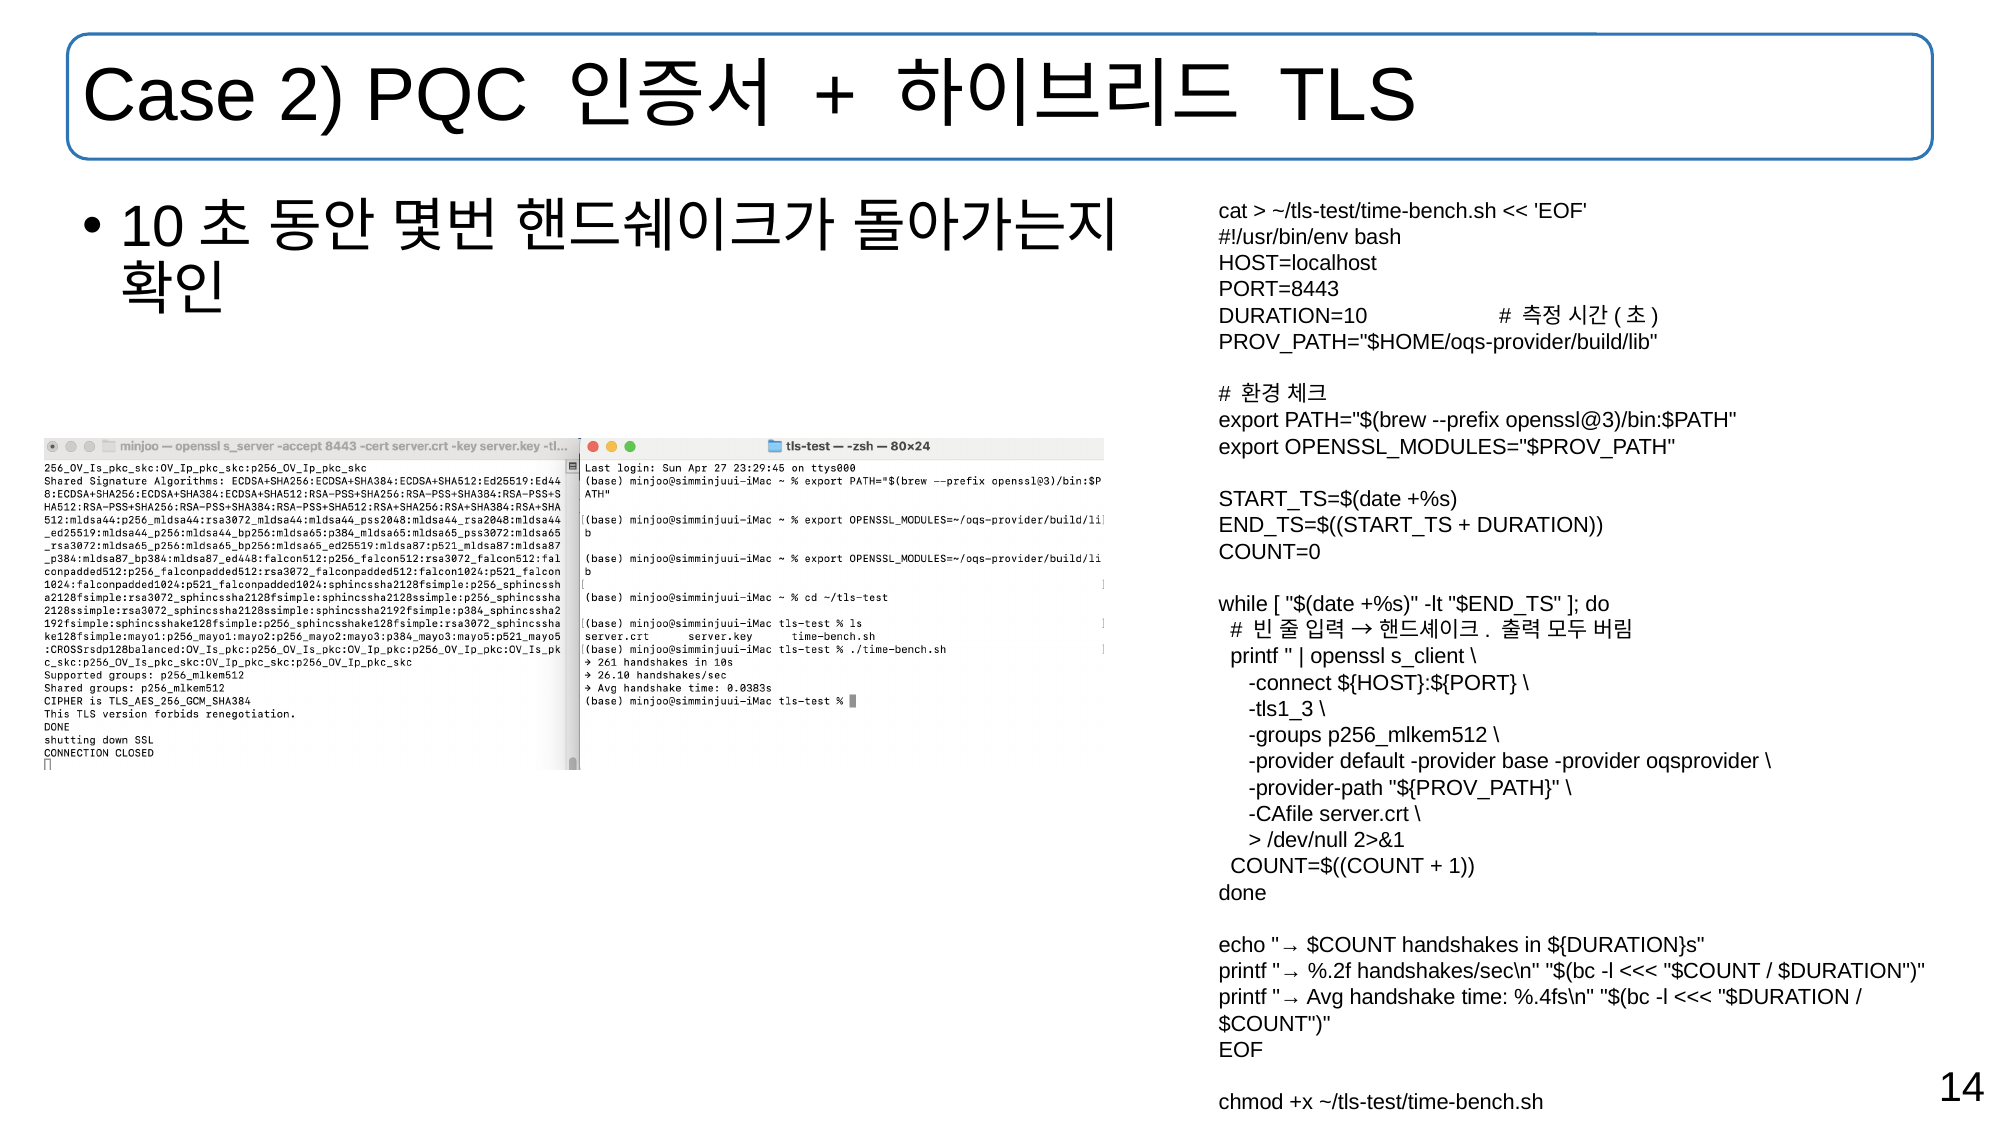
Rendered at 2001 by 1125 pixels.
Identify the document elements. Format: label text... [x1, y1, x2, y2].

list 10초 동안 몇번 핸드쉐이크가 돌아가는지 확인 [67, 189, 1203, 1019]
text_box cat > ~/tls-test/time-bench.sh << 'EOF' #!/usr/bin/env bash HOST=localhost PORT=8443 DURATION=10 # 측정 시간(초) PROV_PATH="$HOME/oqs-provider/build/lib" # 환경 체크 export PATH="$(brew --prefix openssl@3)/bin:$PATH" export OPENSSL_MODULES="$PROV_PATH" START_TS=$(date +%s) END_TS=$((START_TS + DURATION)) COUNT=0 while [ "$(date +%s)" -lt "$END_TS" ]; do # 빈 줄 입력 → 핸드셰이크. 출력 모두 버림 printf '' | openssl s_client \ -connect ${HOST}:${PORT} \ -tls1_3 \ -groups p256_mlkem512 \ -provider default -provider base -provider oqsprovider \ -provider-path "${PROV_PATH}" \ -CAfile server.crt \ > /dev/null 2>&1 COUNT=$((COUNT + 1)) done echo "→ $COUNT handshakes in ${DURATION}s" printf "→ %.2f handshakes/sec\n" "$(bc -l <<< "$COUNT / $DURATION")" printf "→ Avg handshake time: %.4fs\n" "$(bc -l <<< "$DURATION / $COUNT")" EOF chmod +x ~/tls-test/time-bench.sh [1203, 188, 1974, 1122]
picture [44, 438, 1104, 770]
title Case 2) PQC 인증서 + 하이브리드 TLS [67, 34, 1933, 160]
